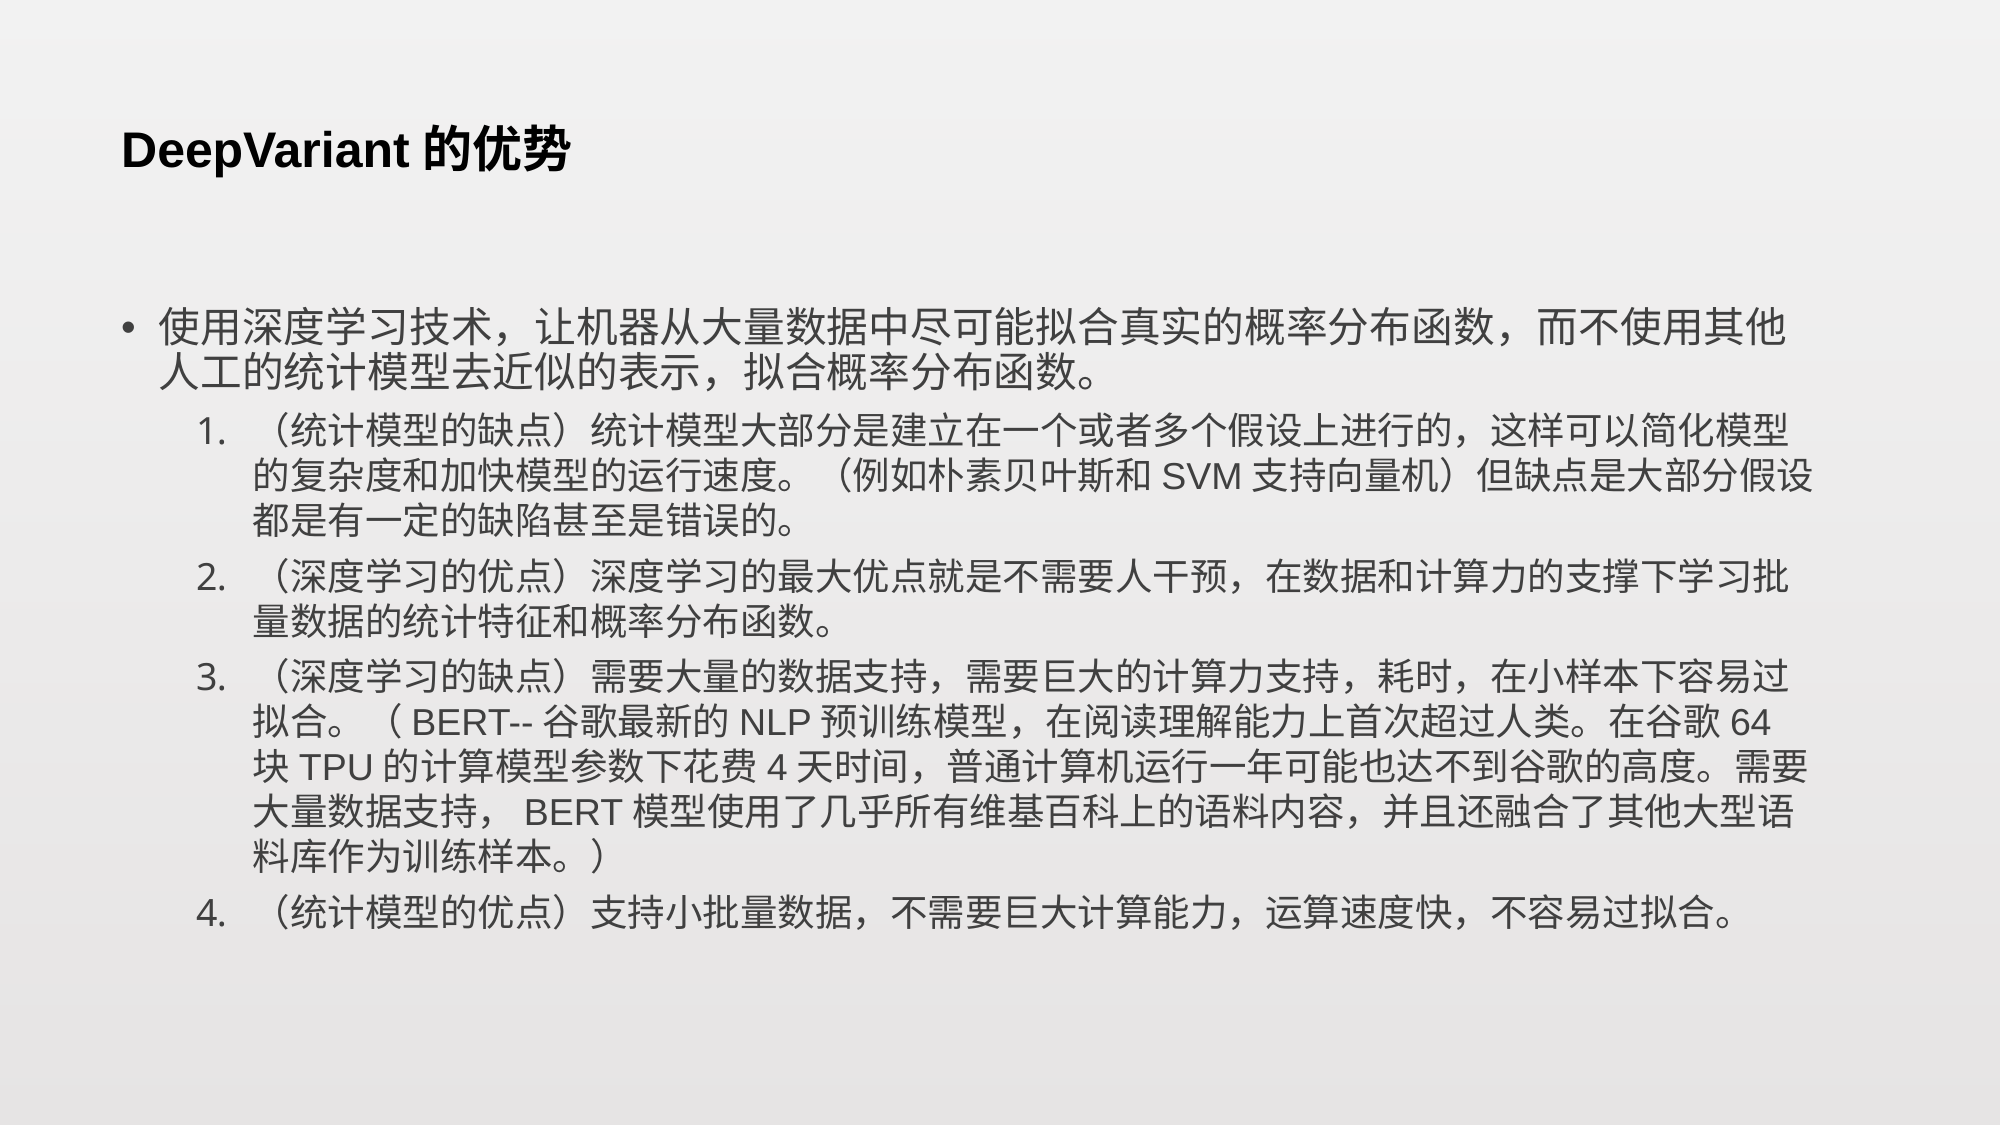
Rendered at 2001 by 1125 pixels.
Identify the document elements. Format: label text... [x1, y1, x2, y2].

list 使用深度学习技术，让机器从大量数据中尽可能拟合真实的概率分布函数，而不使用其他人工的统计模型去近似的表示，拟合概率分布函数。 （统计模型的缺点）统计模型大部分是建立在一个或者多个假设上进行的，这样可以简化模型的复杂度和加快模型的运行速度。（例如朴素贝叶斯和SVM支持向量机）但缺点是大部分假设都是有一定的缺陷甚至是错误的。 （深度学习的优点）深度学习的最大优点就是不需要人干预，在数据和计算力的支撑下学习批量数据的统计特征和概率分布函数。 （深度学习的缺点）需要大量的数据支持，需要巨大的计算力支持，耗时，在小样本下容易过拟合。（BERT--谷歌最新的NLP预训练模型，在阅读理解能力上首次超过人类。在谷歌64块TPU的计算模型参数下花费4天时间，普通计算机运行一年可能也达不到谷歌的高度。需要大量数据支持，BERT模型使用了几乎所有维基百科上的语料内容，并且还融合了其他大型语料库作为训练样本。） （统计模型的优点）支持小批量数据，不需要巨大计算能力，运算速度快，不容易过拟合。 [106, 299, 1832, 1014]
title DeepVariant的优势 [106, 42, 1832, 260]
